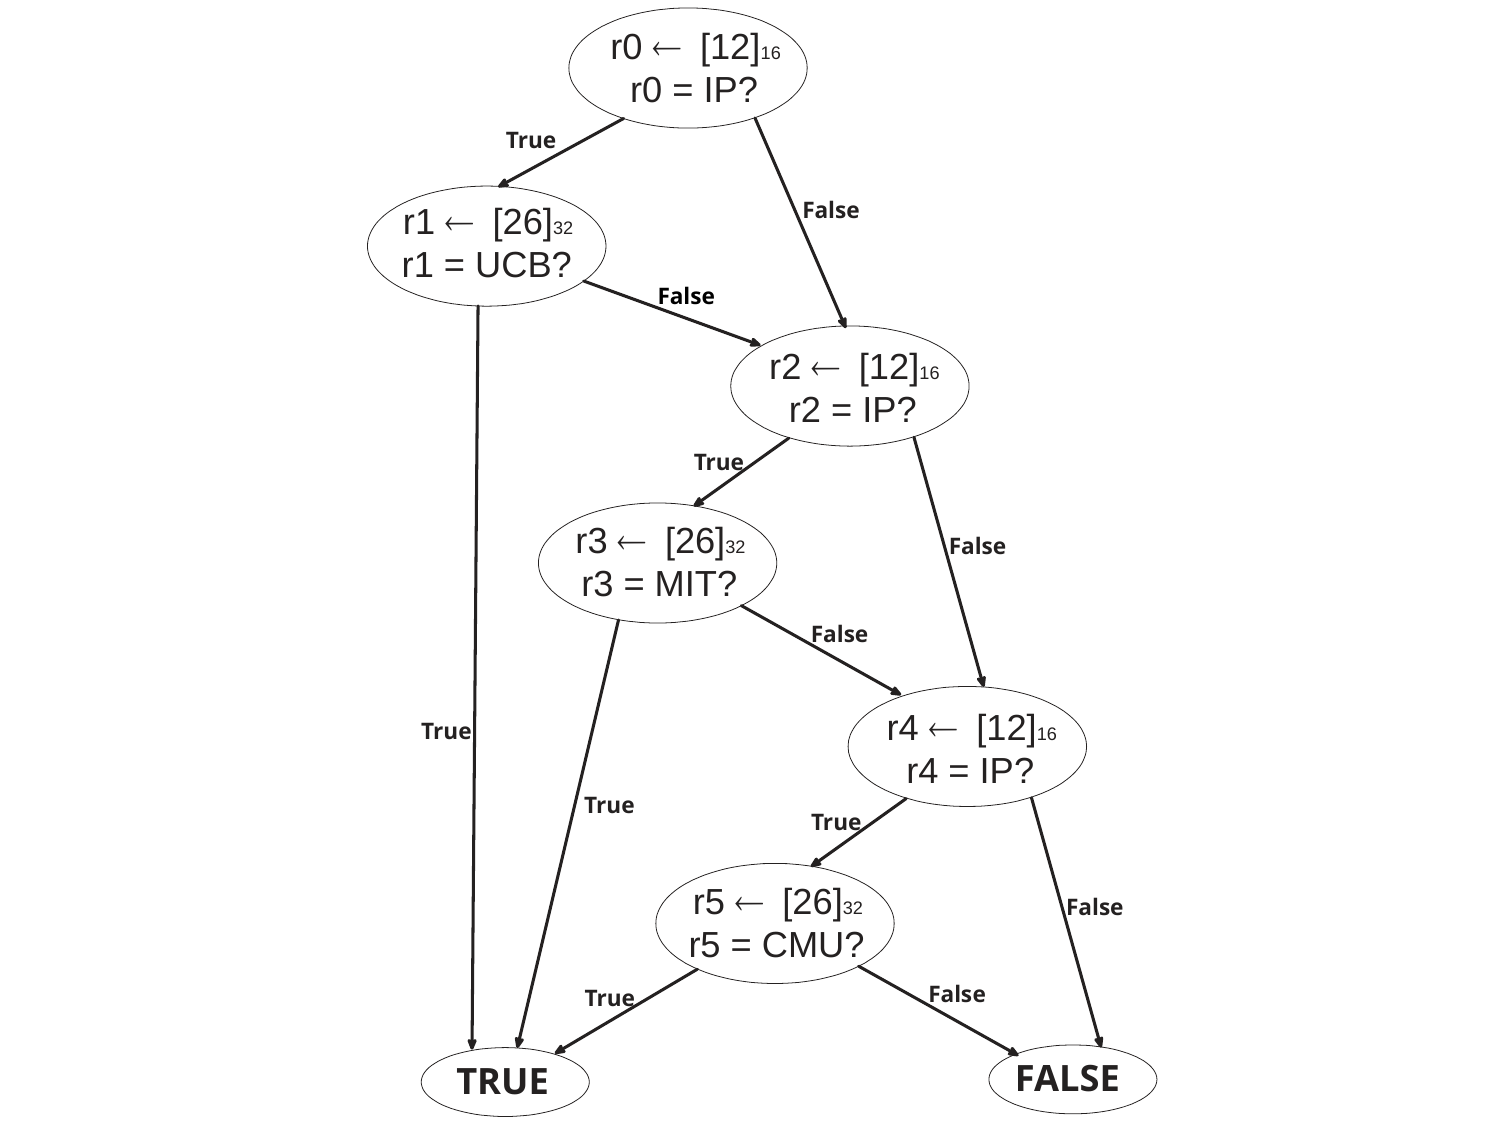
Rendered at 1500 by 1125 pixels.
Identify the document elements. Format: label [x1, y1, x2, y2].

picture [359, 0, 1165, 1125]
